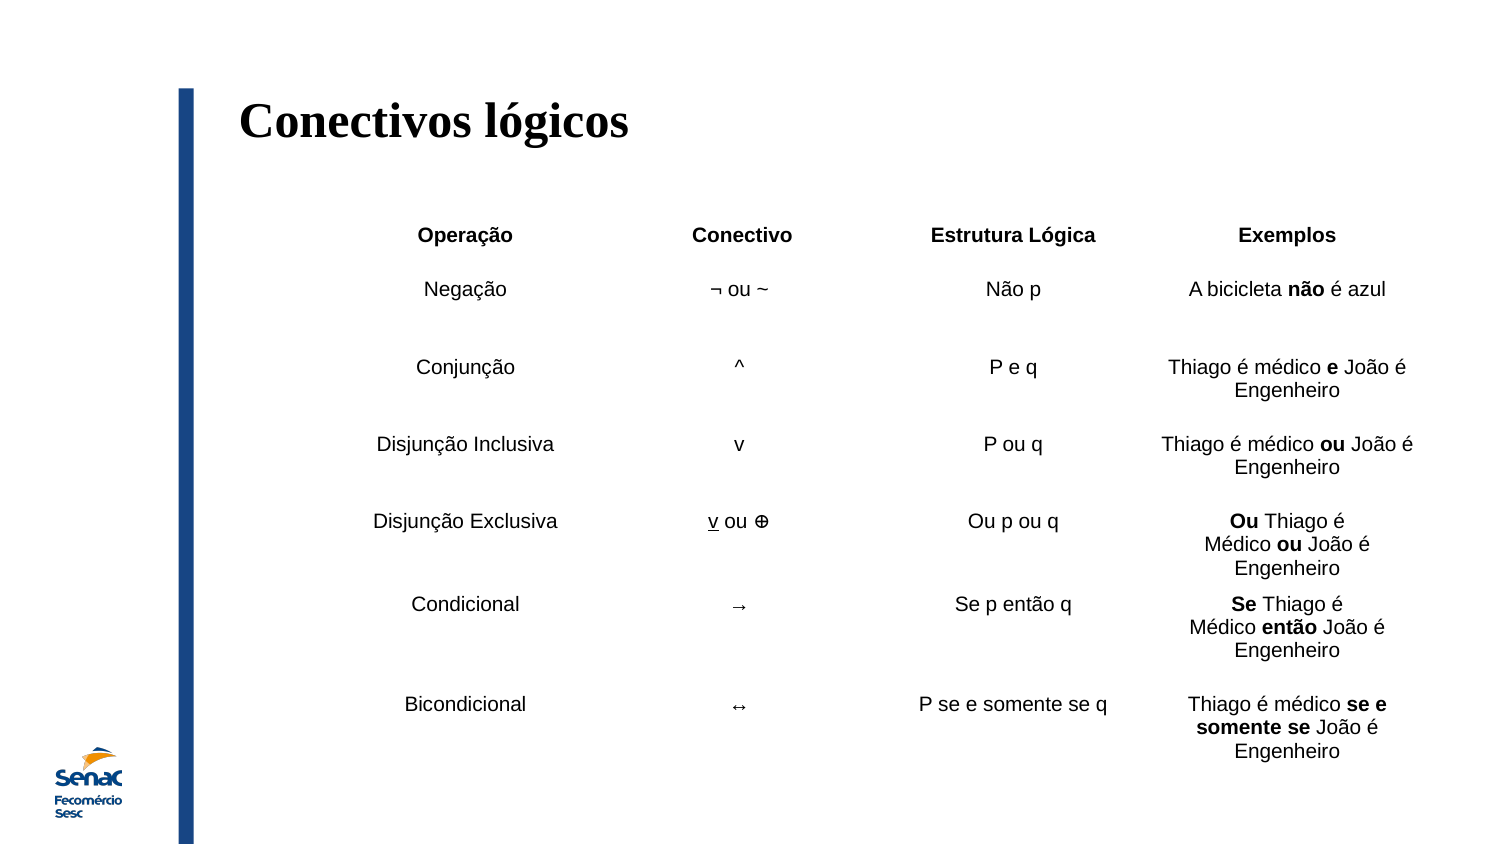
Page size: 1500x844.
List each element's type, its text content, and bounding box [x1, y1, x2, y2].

table_cell Se Thiago é Médico então João é Engenheiro [1150, 590, 1424, 690]
table_cell Ou p ou q [876, 507, 1150, 590]
table_cell P se e somente se q [876, 690, 1150, 813]
table_header Operação [328, 221, 602, 275]
text_box Conectivos lógicos [223, 79, 1500, 155]
table_cell ^ [602, 353, 876, 430]
table_cell Disjunção Inclusiva [328, 430, 602, 507]
table_header Exemplos [1150, 221, 1424, 275]
table_cell ¬ ou ~ [602, 275, 876, 353]
table_cell Thiago é médico e João é Engenheiro [1150, 353, 1424, 430]
table_cell Bicondicional [328, 690, 602, 813]
table_cell Negação [328, 275, 602, 353]
table_cell P ou q [876, 430, 1150, 507]
table_cell A bicicleta não é azul [1150, 275, 1424, 353]
table_cell Conjunção [328, 353, 602, 430]
table_cell Disjunção Exclusiva [328, 507, 602, 590]
table_cell Se p então q [876, 590, 1150, 690]
table_cell ↔ [602, 690, 876, 813]
table_cell v ou ⊕ [602, 507, 876, 590]
table_cell Ou Thiago é Médico ou João é Engenheiro [1150, 507, 1424, 590]
table_cell v [602, 430, 876, 507]
table_cell Não p [876, 275, 1150, 353]
table_cell → [602, 590, 876, 690]
table_header Conectivo [602, 221, 876, 275]
table_header Estrutura Lógica [876, 221, 1150, 275]
table_cell Thiago é médico ou João é Engenheiro [1150, 430, 1424, 507]
table_cell Condicional [328, 590, 602, 690]
picture [55, 747, 122, 818]
table_cell P e q [876, 353, 1150, 430]
table_cell Thiago é médico se e somente se João é Engenheiro [1150, 690, 1424, 813]
